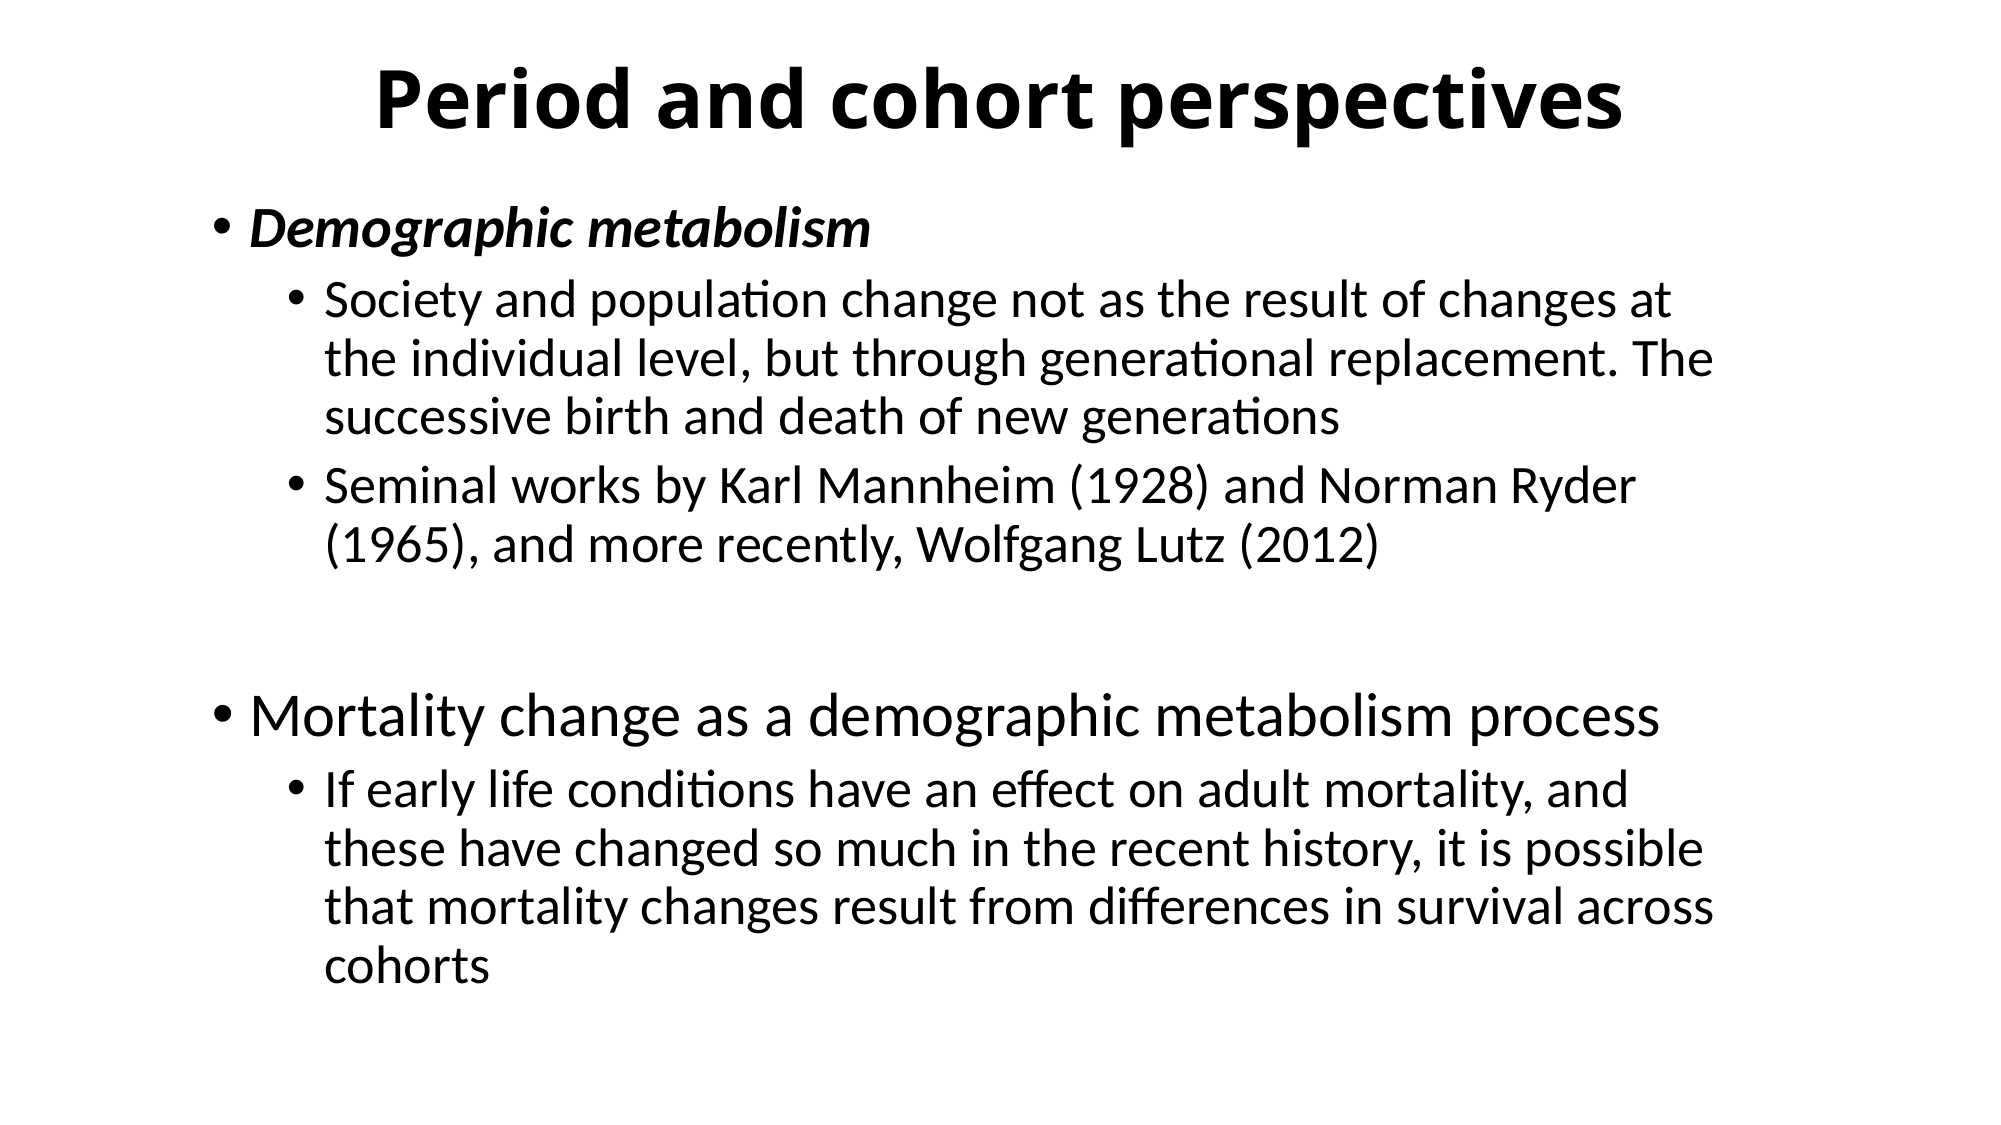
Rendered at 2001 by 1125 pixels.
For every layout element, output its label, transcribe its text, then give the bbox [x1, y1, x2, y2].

text_box Period and cohort perspectives [324, 2, 1675, 191]
list Demographic metabolism Society and population change not as the result of changes at the individual level, but through generational replacement. The successive birth and death of new generations Seminal works by Karl Mannheim (1928) and Norman Ryder (1965), and more recently, Wolfgang Lutz (2012) Mortality change as a demographic metabolism process If early life conditions have an effect on adult mortality, and these have changed so much in the recent history, it is possible that mortality changes result from differences in survival across cohorts [196, 190, 1756, 1076]
